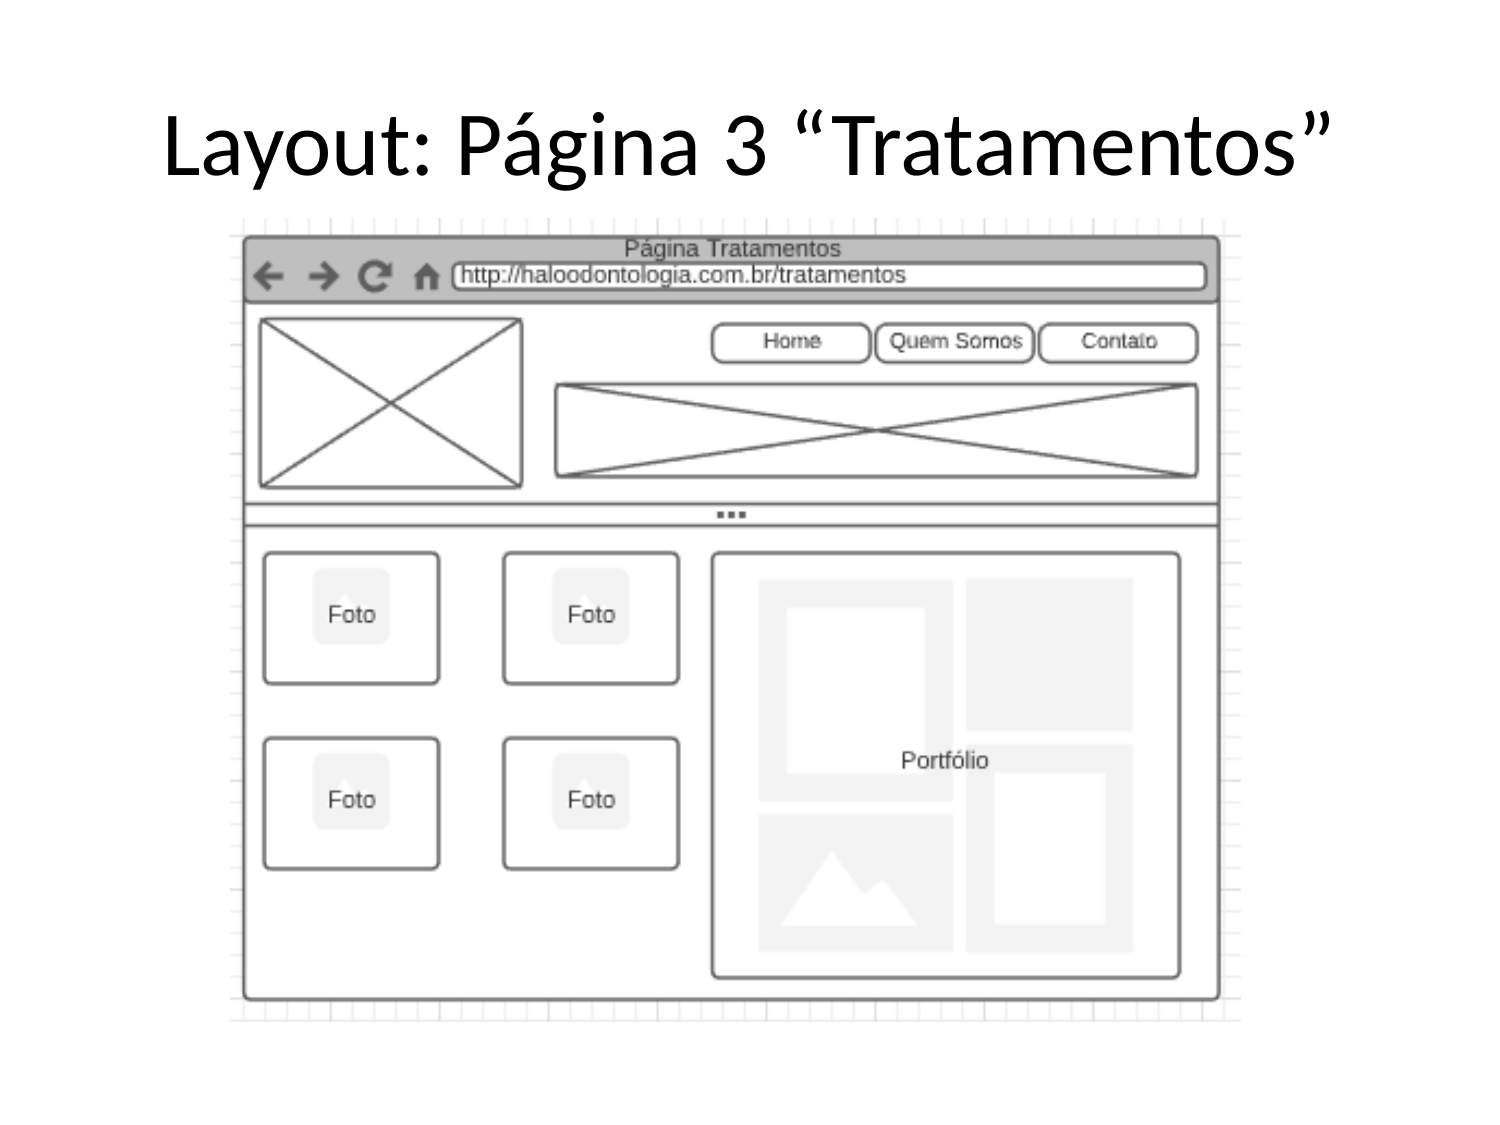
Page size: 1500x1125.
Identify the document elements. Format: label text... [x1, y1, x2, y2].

picture [229, 217, 1241, 1022]
title Layout: Página 3 “Tratamentos” [75, 45, 1425, 233]
